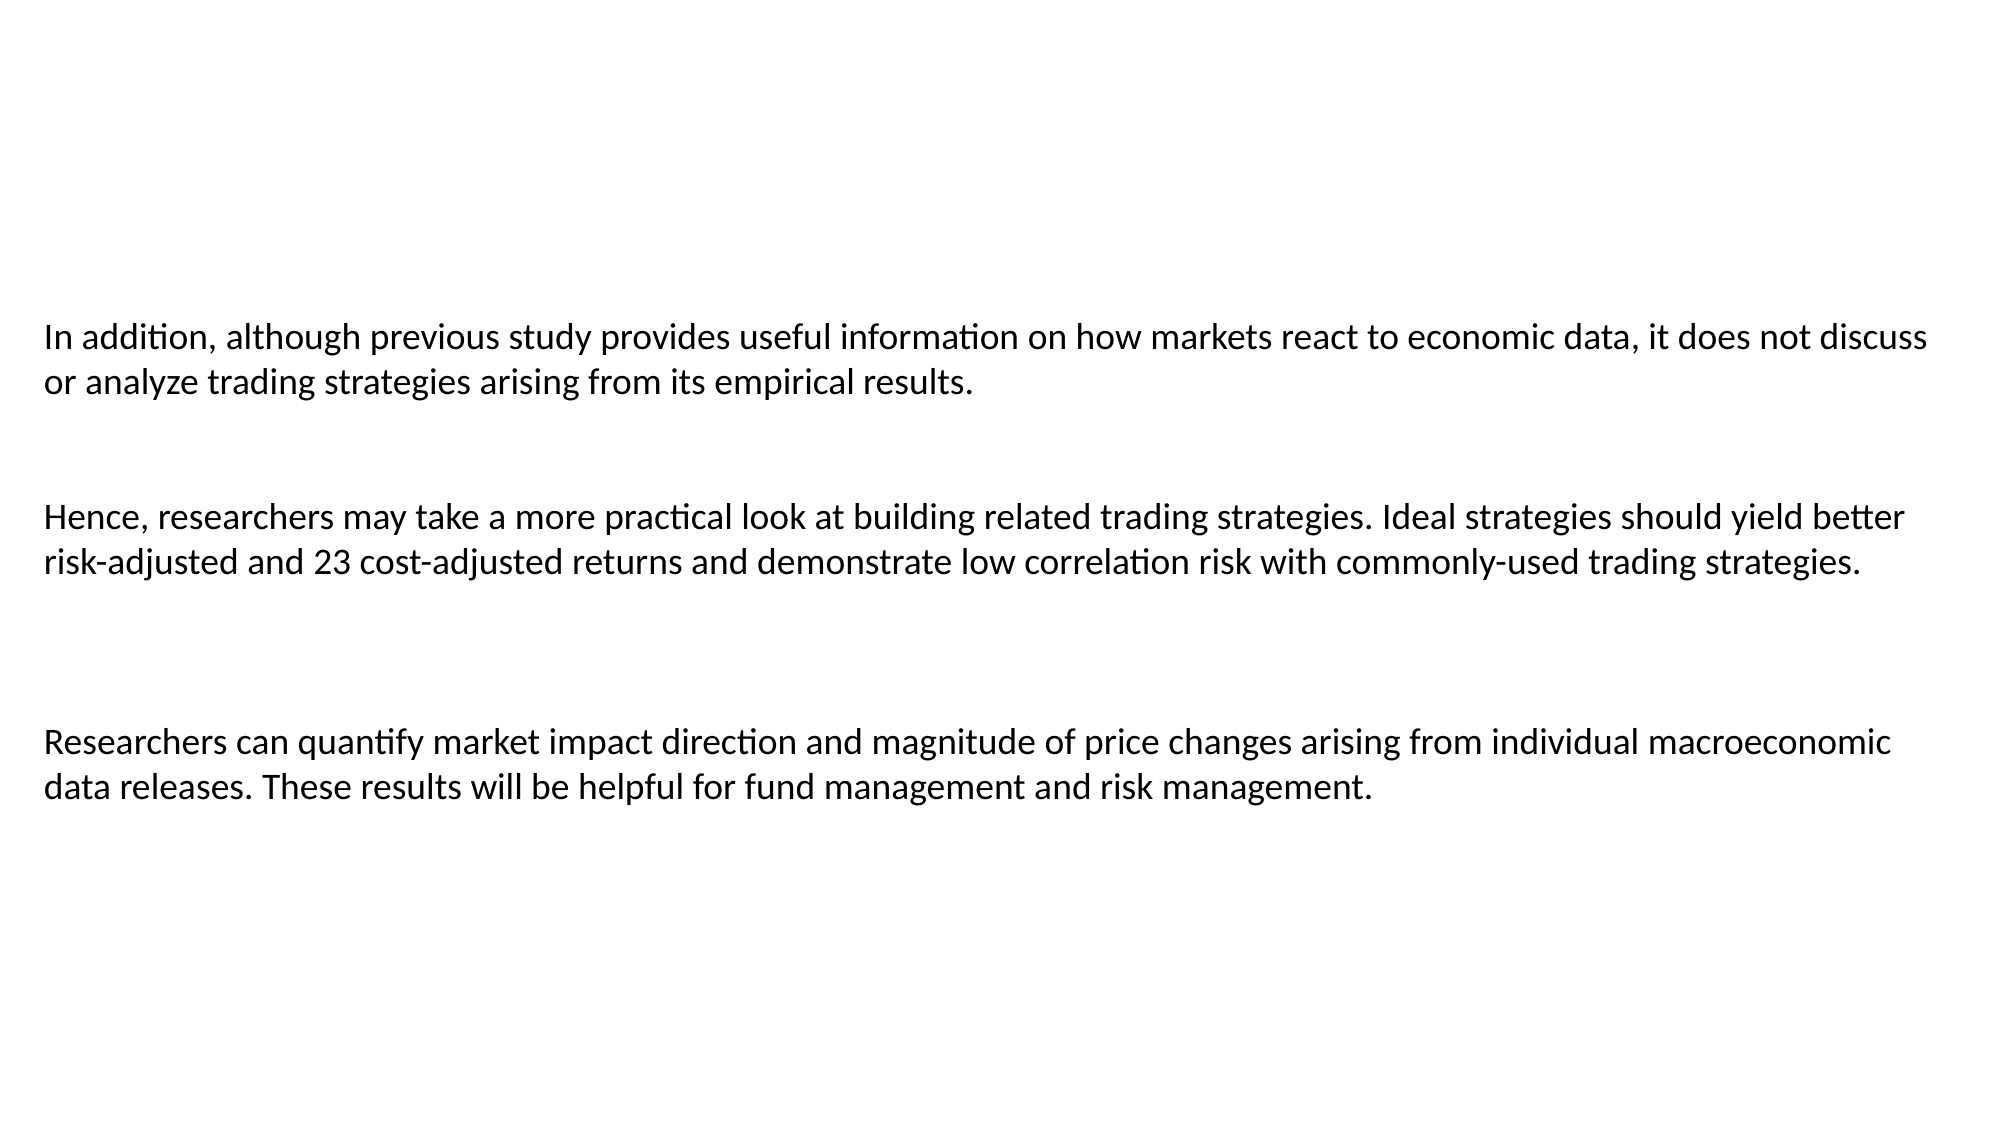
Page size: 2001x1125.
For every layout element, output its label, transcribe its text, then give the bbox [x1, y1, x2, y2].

text_box In addition, although previous study provides useful information on how markets react to economic data, it does not discuss or analyze trading strategies arising from its empirical results. Hence, researchers may take a more practical look at building related trading strategies. Ideal strategies should yield better risk-adjusted and 23 cost-adjusted returns and demonstrate low correlation risk with commonly-used trading strategies. Researchers can quantify market impact direction and magnitude of price changes arising from individual macroeconomic data releases. These results will be helpful for fund management and risk management. [29, 304, 1967, 815]
